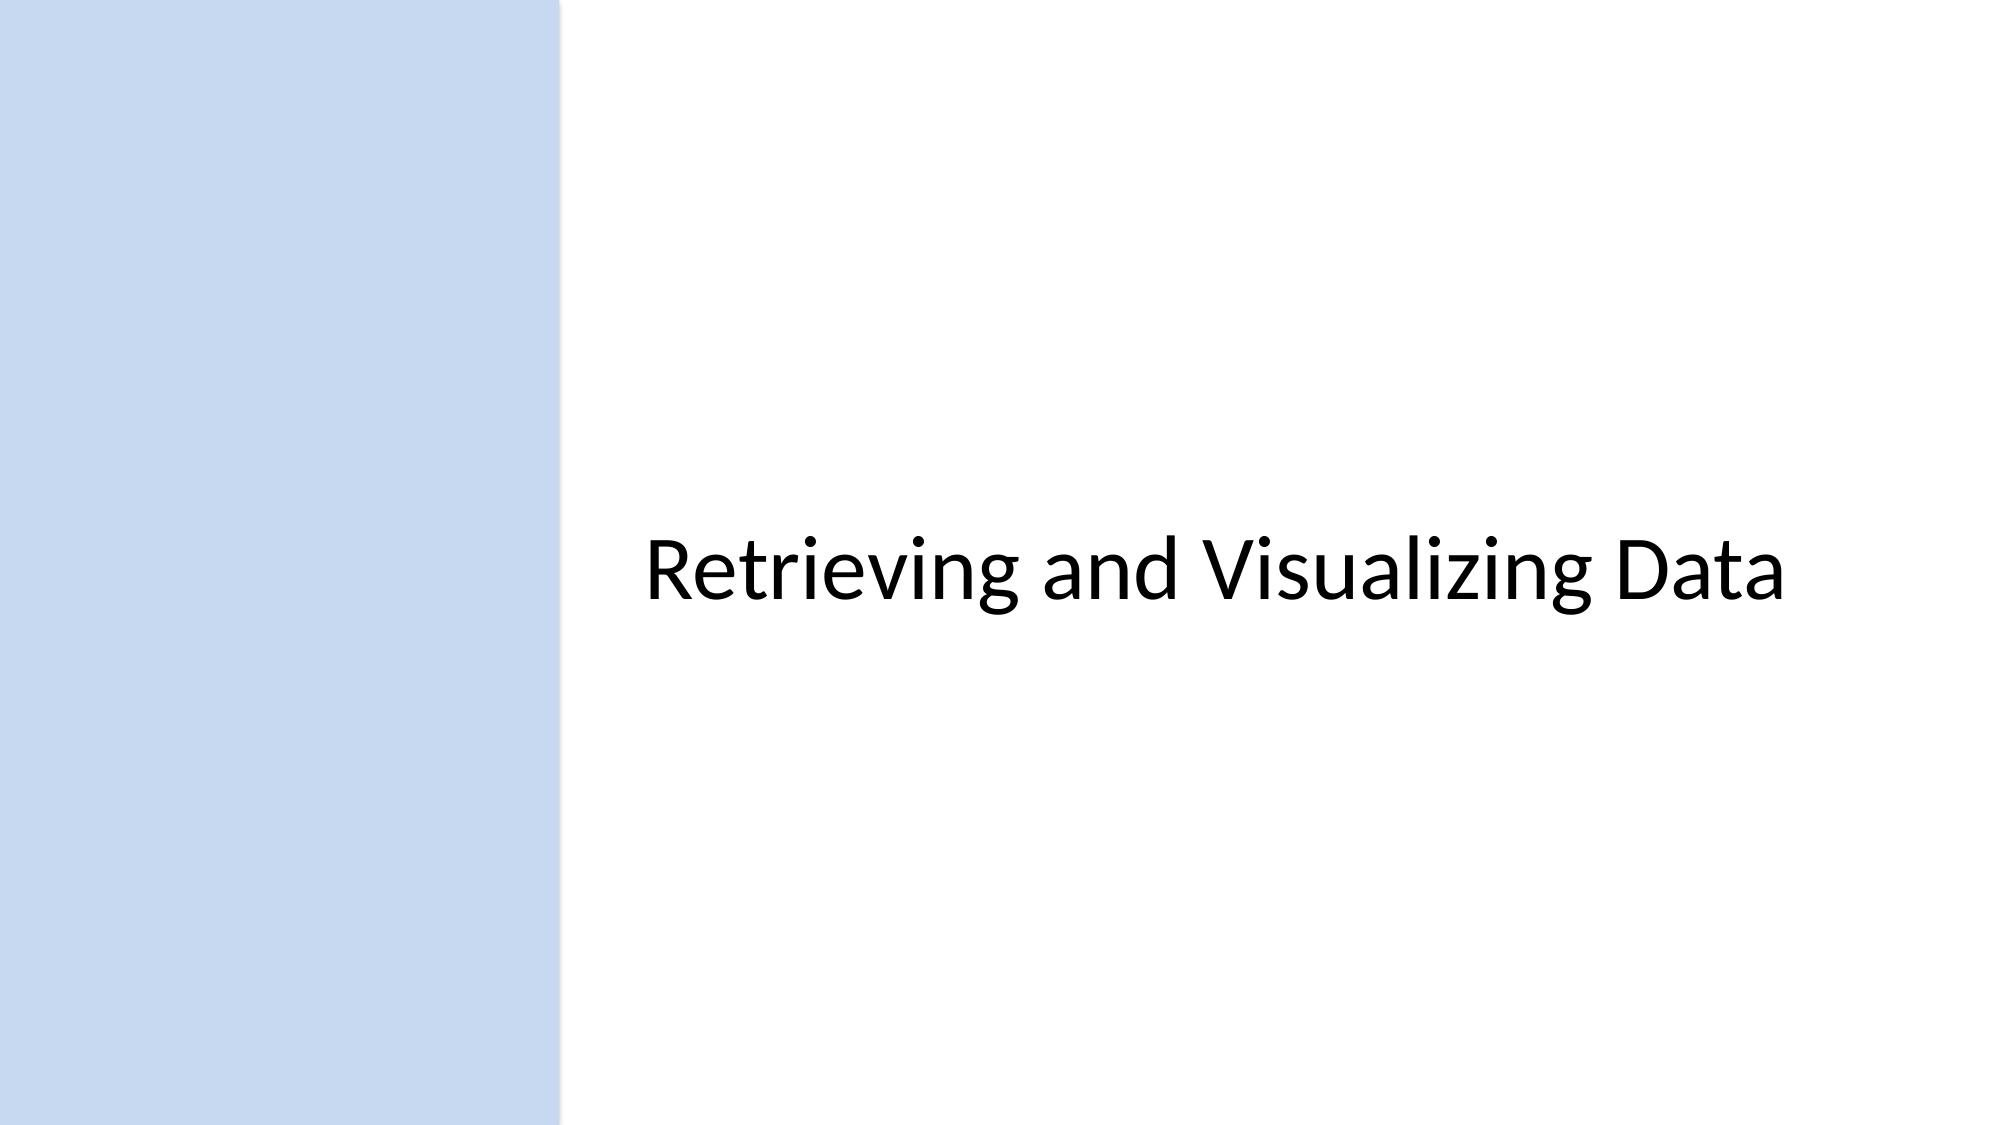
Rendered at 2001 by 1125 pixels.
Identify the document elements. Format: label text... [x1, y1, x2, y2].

title Retrieving and Visualizing Data [321, 319, 2000, 806]
text_box [0, 0, 560, 1125]
